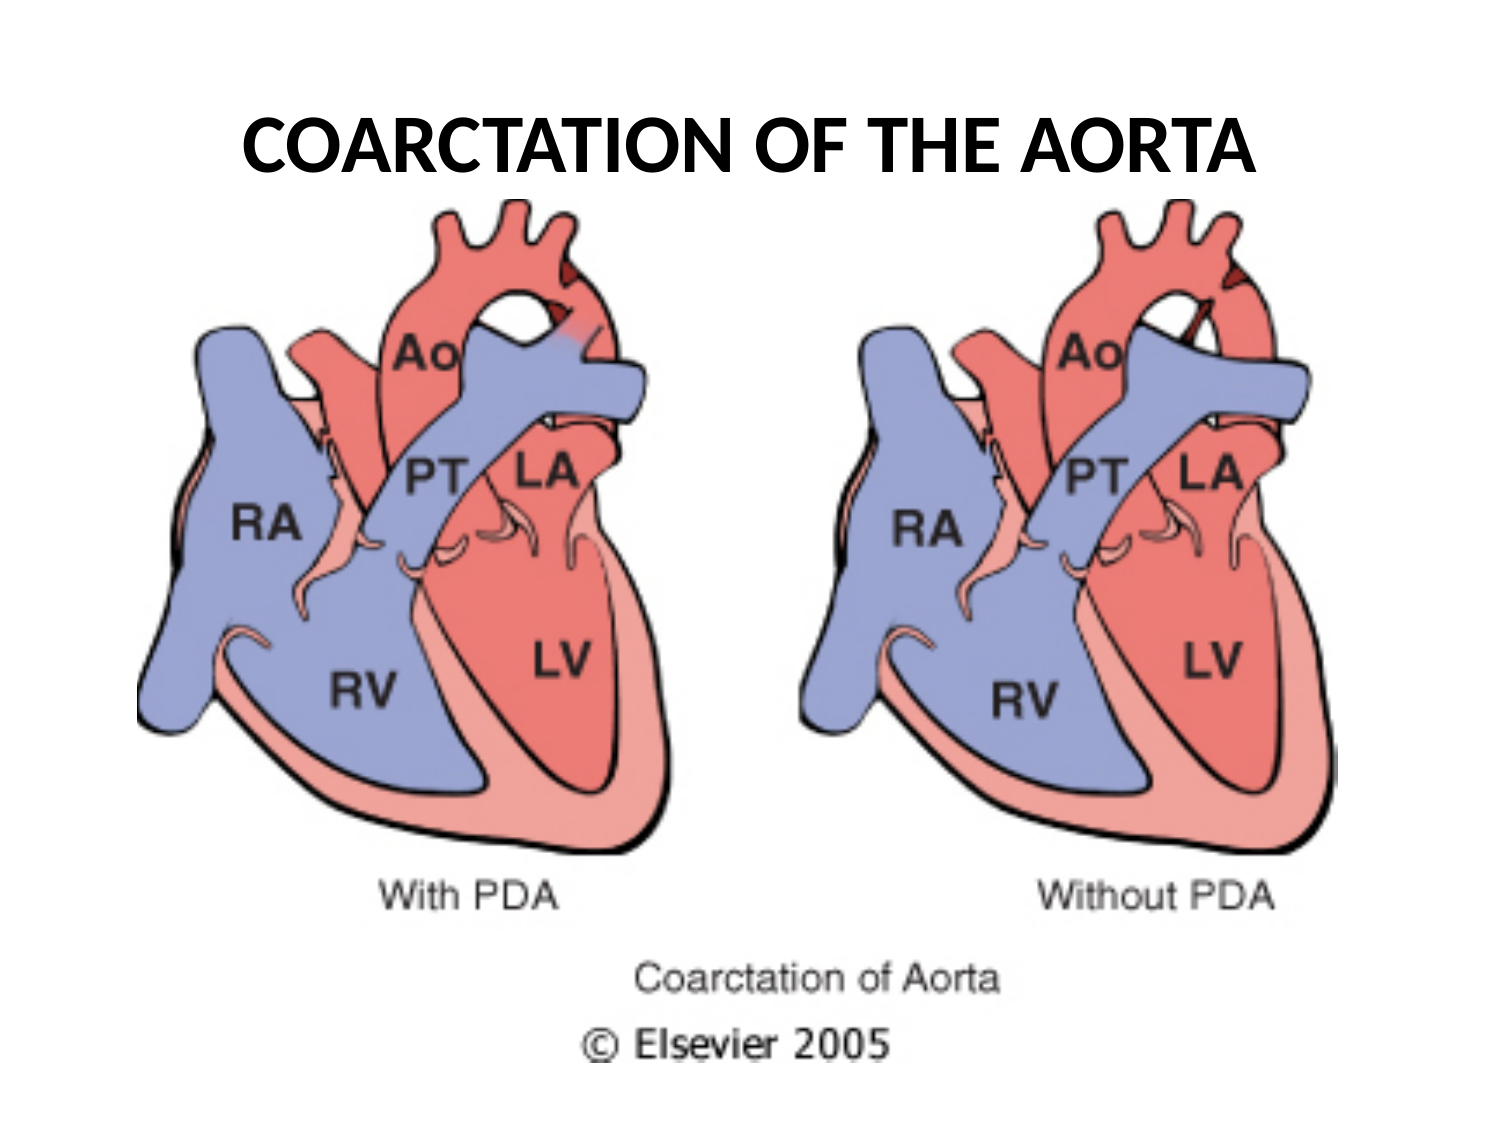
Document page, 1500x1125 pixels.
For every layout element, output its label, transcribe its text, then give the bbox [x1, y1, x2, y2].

title COARCTATION OF THE AORTA [75, 45, 1425, 233]
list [137, 199, 1338, 1063]
